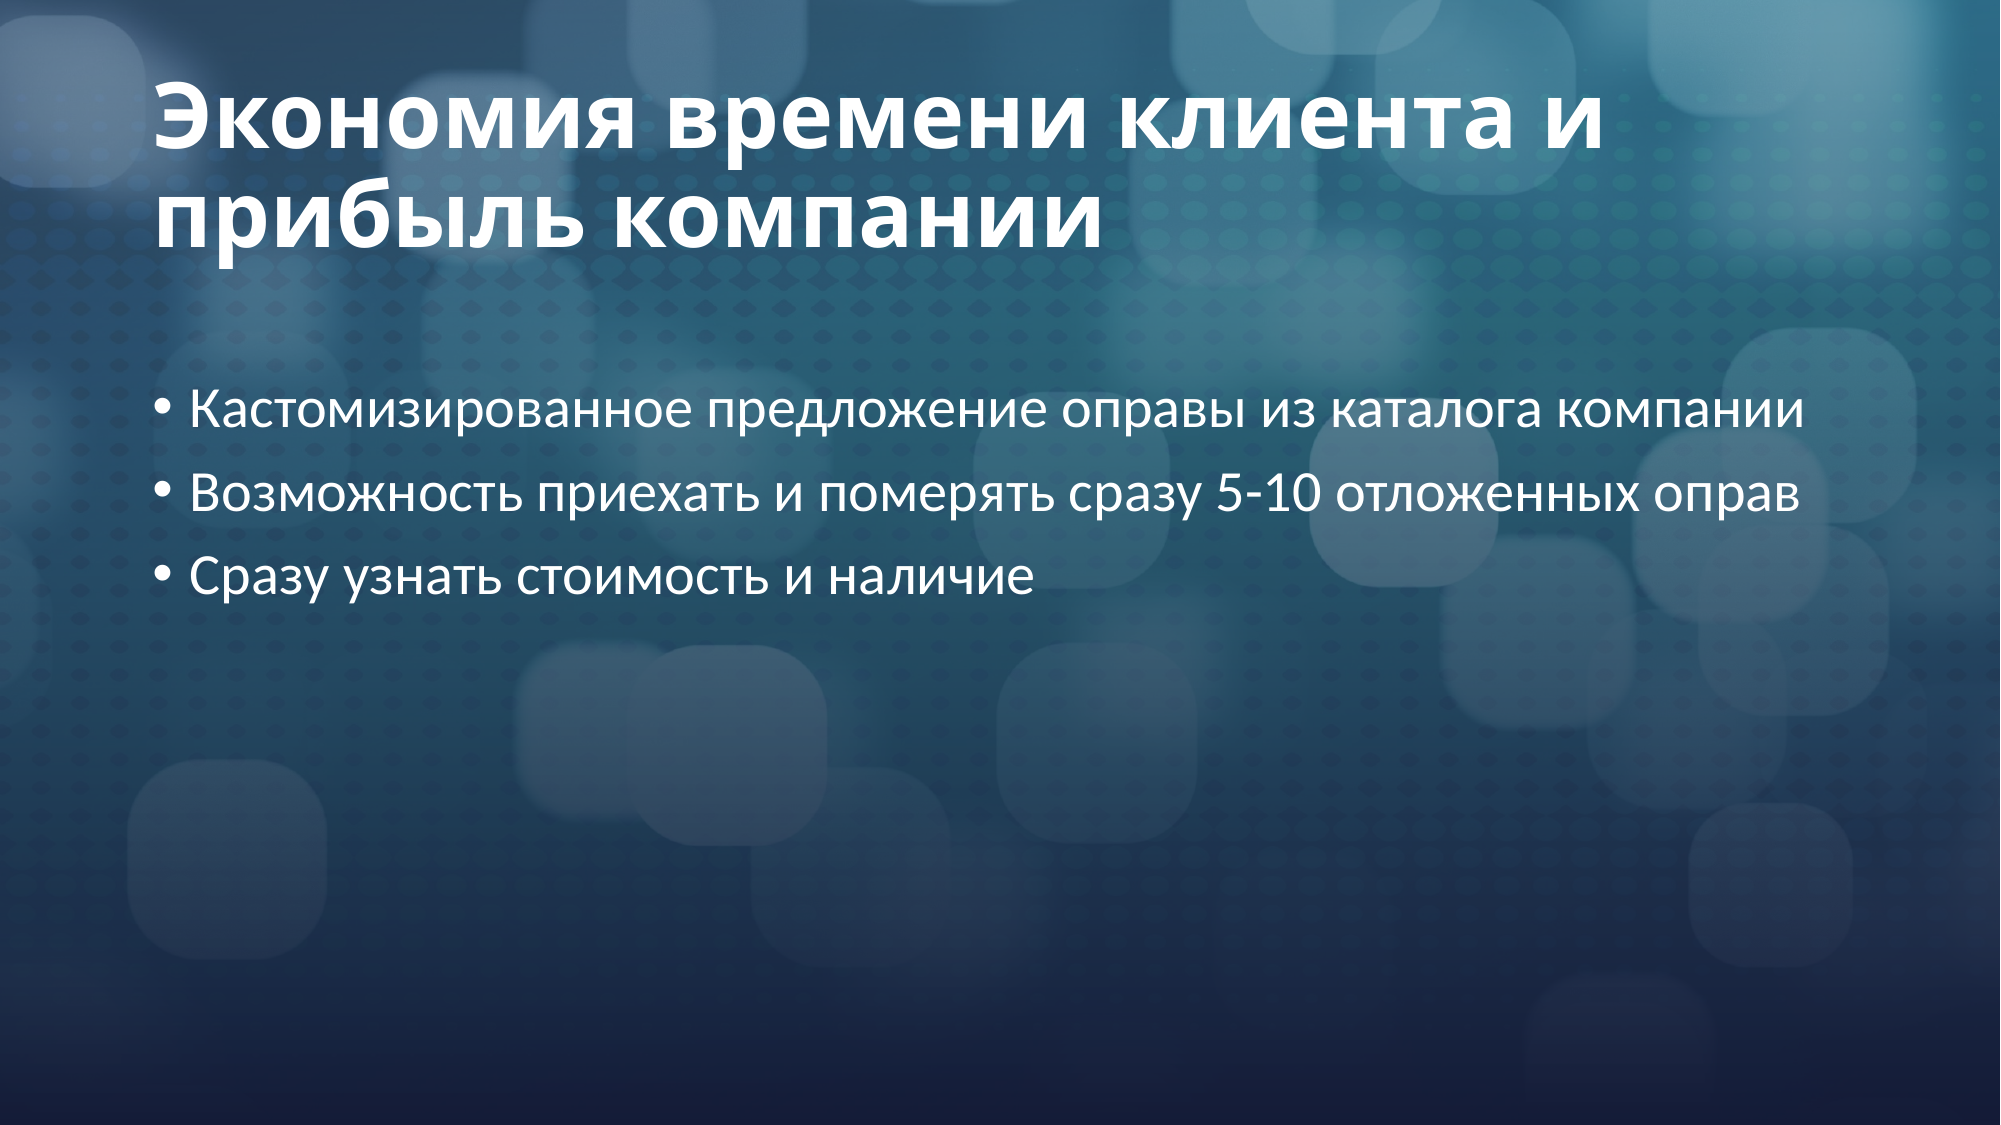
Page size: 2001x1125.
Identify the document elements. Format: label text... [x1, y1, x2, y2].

list Кастомизированное предложение оправы из каталога компании Возможность приехать и померять сразу 5-10 отложенных оправ Сразу узнать стоимость и наличие [137, 369, 1863, 1084]
title Экономия времени клиента и прибыль компании [137, 59, 1863, 278]
